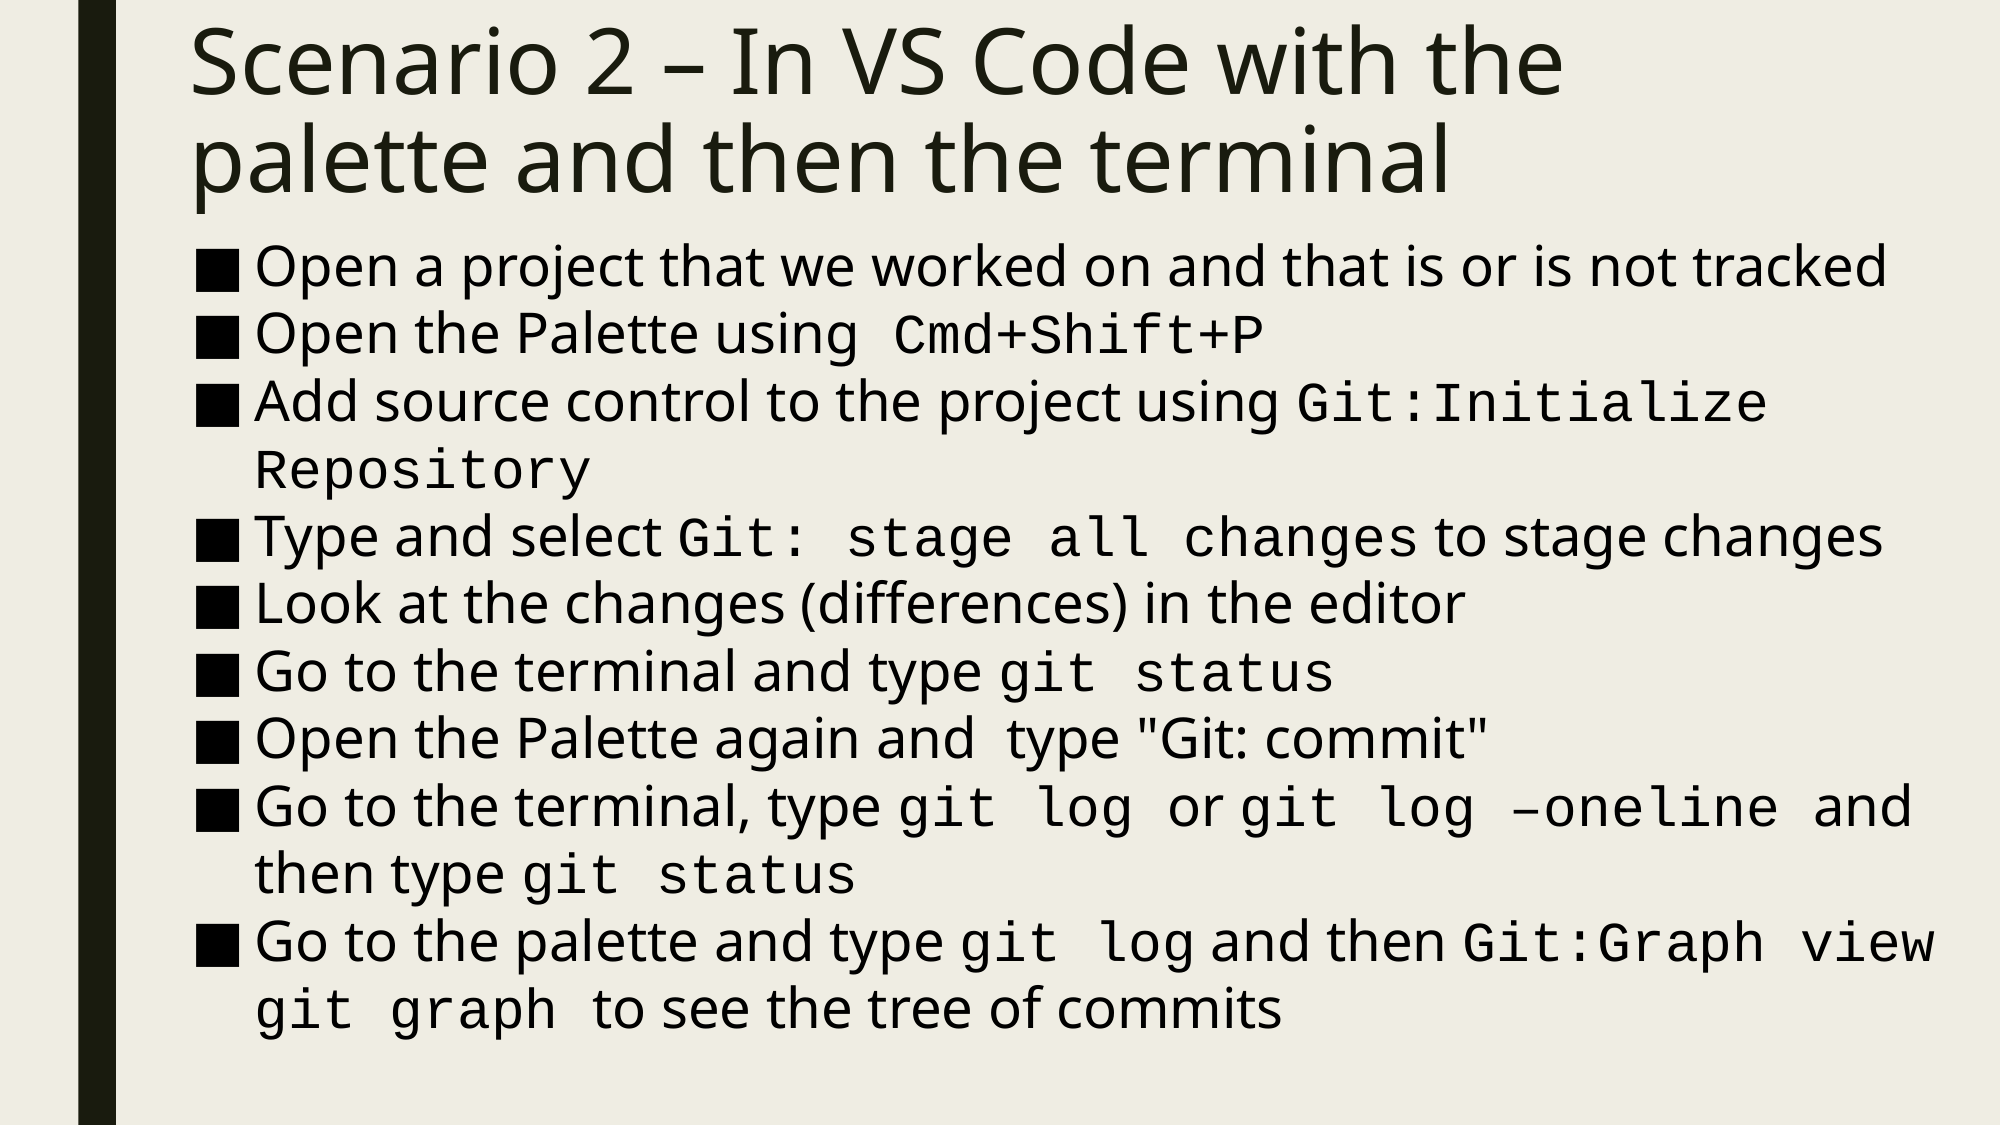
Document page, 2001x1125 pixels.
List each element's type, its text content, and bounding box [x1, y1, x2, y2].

title Scenario 2 – In VS Code with the palette and then the terminal [174, 8, 1838, 253]
list Open a project that we worked on and that is or is not tracked Open the Palette using Cmd+Shift+P Add source control to the project using Git:Initialize Repository Type and select Git: stage all changes to stage changes Look at the changes (differences) in the editor Go to the terminal and type git status Open the Palette again and type "Git: commit" Go to the terminal, type git log or git log –oneline and then type git status Go to the palette and type git log and then Git:Graph view git graph to see the tree of commits [176, 222, 1963, 1048]
